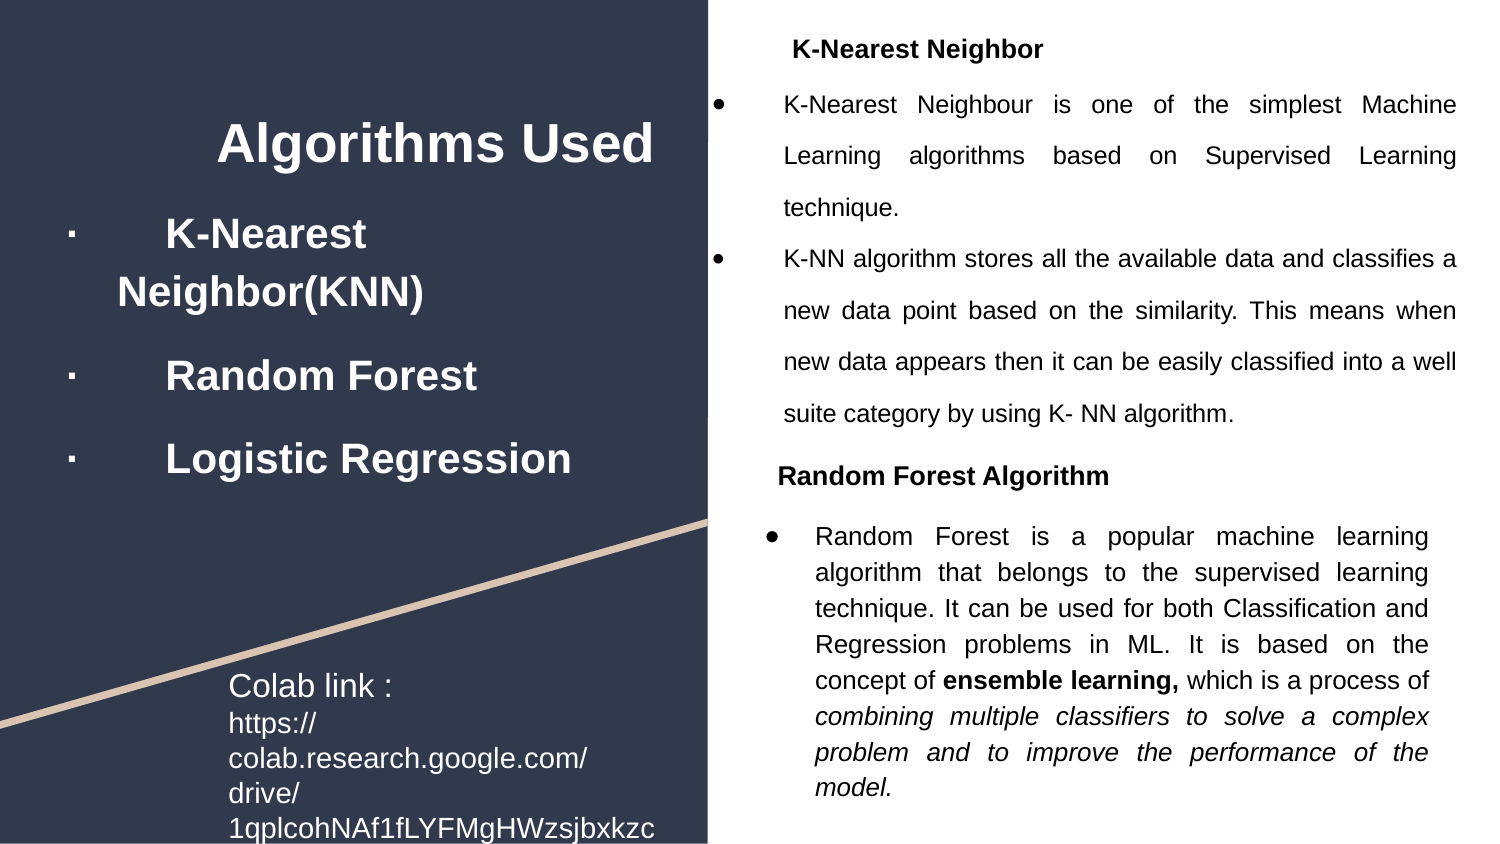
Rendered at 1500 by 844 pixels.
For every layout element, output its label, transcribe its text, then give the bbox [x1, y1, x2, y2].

text_box Colab link : https://colab.research.google.com/drive/1qplcohNAf1fLYFMgHWzsjbxkzcApiAvL?usp=sharing [213, 657, 675, 844]
text_box Random Forest Algorithm Random Forest is a popular machine learning algorithm that belongs to the supervised learning technique. It can be used for both Classification and Regression problems in ML. It is based on the concept of ensemble learning, which is a process of combining multiple classifiers to solve a complex problem and to improve the performance of the model. [724, 453, 1445, 844]
list K-Nearest Neighbor K-Nearest Neighbour is one of the simplest Machine Learning algorithms based on Supervised Learning technique. K-NN algorithm stores all the available data and classifies a new data point based on the similarity. This means when new data appears then it can be easily classified into a well suite category by using K- NN algorithm. [696, 11, 1474, 468]
title Algorithms Used · K-Nearest Neighbor(KNN) · Random Forest · Logistic Regression [51, 82, 694, 516]
